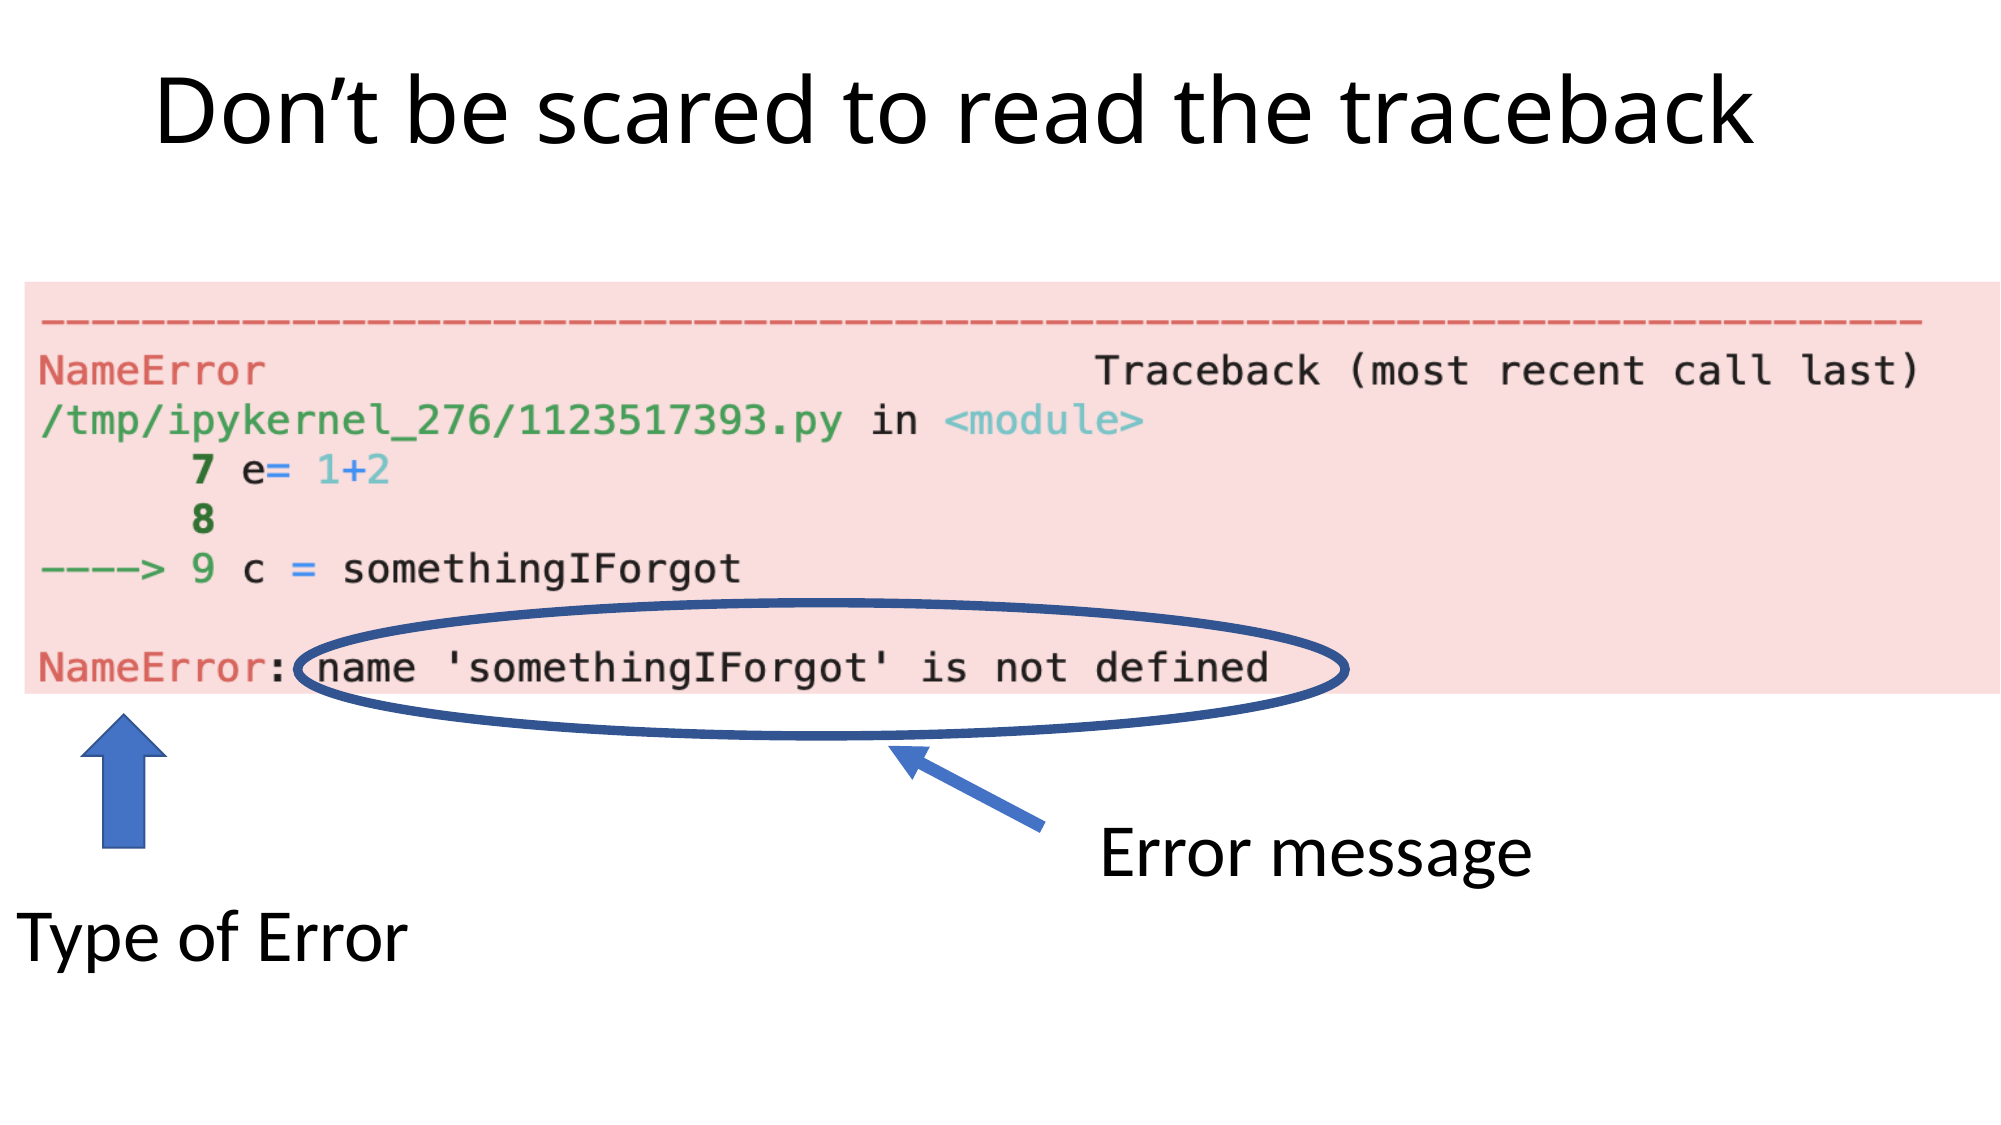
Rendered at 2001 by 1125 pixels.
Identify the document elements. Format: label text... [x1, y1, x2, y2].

text_box [80, 715, 168, 849]
text_box Type of Error [1, 878, 426, 984]
picture [0, 277, 2000, 715]
text_box [433, 715, 1210, 737]
text_box Error message [1084, 794, 1549, 900]
title Don’t be scared to read the traceback [137, 59, 1863, 277]
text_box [887, 745, 1043, 828]
